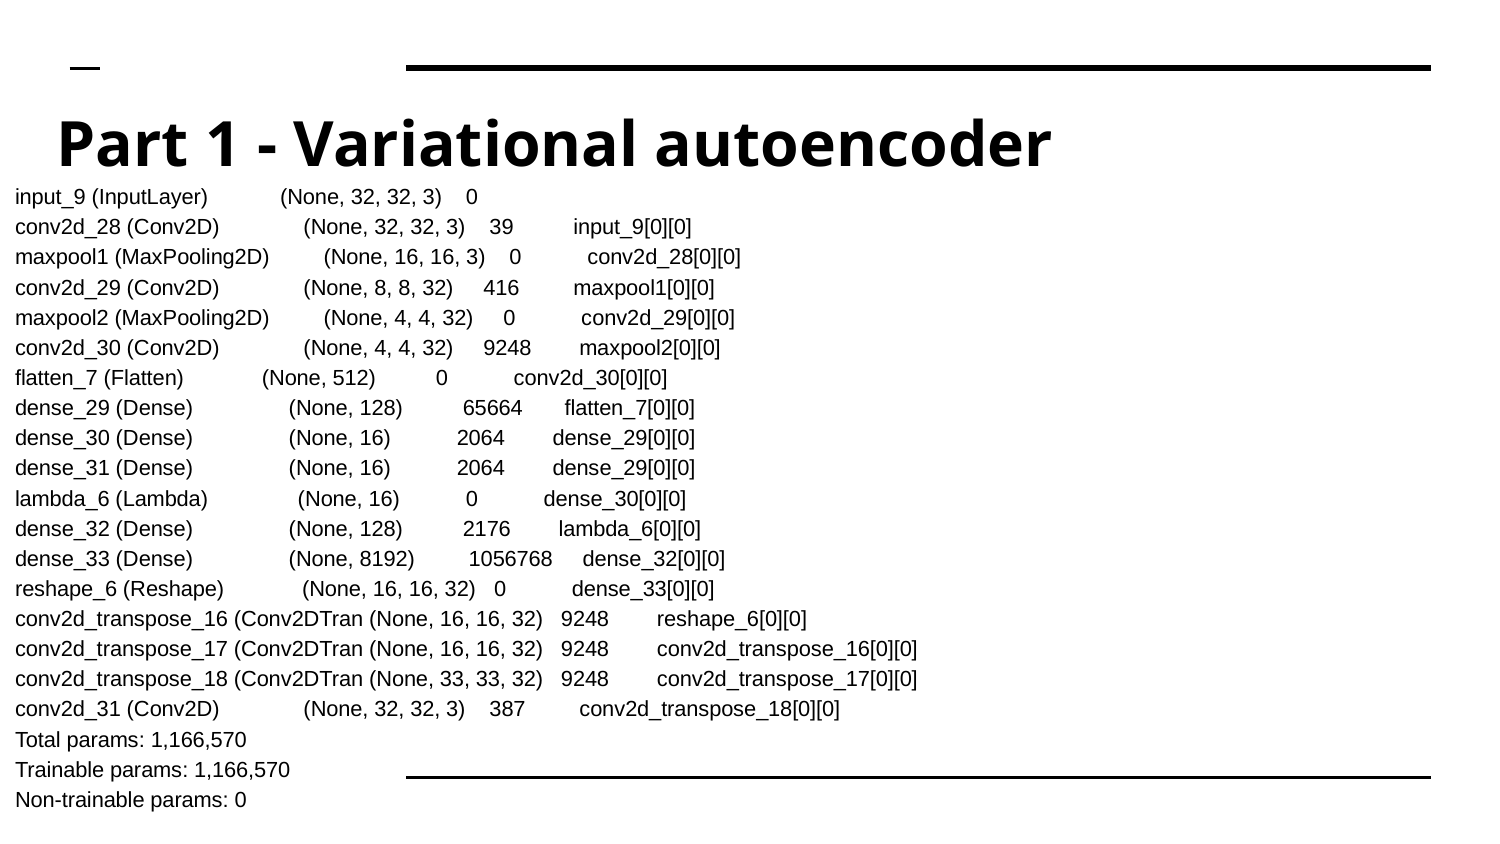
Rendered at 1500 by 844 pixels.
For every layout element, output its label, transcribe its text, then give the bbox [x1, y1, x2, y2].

list input_9 (InputLayer) (None, 32, 32, 3) 0 conv2d_28 (Conv2D) (None, 32, 32, 3) 39 input_9[0][0] maxpool1 (MaxPooling2D) (None, 16, 16, 3) 0 conv2d_28[0][0] conv2d_29 (Conv2D) (None, 8, 8, 32) 416 maxpool1[0][0] maxpool2 (MaxPooling2D) (None, 4, 4, 32) 0 conv2d_29[0][0] conv2d_30 (Conv2D) (None, 4, 4, 32) 9248 maxpool2[0][0] flatten_7 (Flatten) (None, 512) 0 conv2d_30[0][0] dense_29 (Dense) (None, 128) 65664 flatten_7[0][0] dense_30 (Dense) (None, 16) 2064 dense_29[0][0] dense_31 (Dense) (None, 16) 2064 dense_29[0][0] lambda_6 (Lambda) (None, 16) 0 dense_30[0][0] dense_32 (Dense) (None, 128) 2176 lambda_6[0][0] dense_33 (Dense) (None, 8192) 1056768 dense_32[0][0] reshape_6 (Reshape) (None, 16, 16, 32) 0 dense_33[0][0] conv2d_transpose_16 (Conv2DTran (None, 16, 16, 32) 9248 reshape_6[0][0] conv2d_transpose_17 (Conv2DTran (None, 16, 16, 32) 9248 conv2d_transpose_16[0][0] conv2d_transpose_18 (Conv2DTran (None, 33, 33, 32) 9248 conv2d_transpose_17[0][0] conv2d_31 (Conv2D) (None, 32, 32, 3) 387 conv2d_transpose_18[0][0] Total params: 1,166,570 Trainable params: 1,166,570 Non-trainable params: 0 [0, 164, 1429, 823]
title Part 1 - Variational autoencoder [41, 89, 1178, 164]
